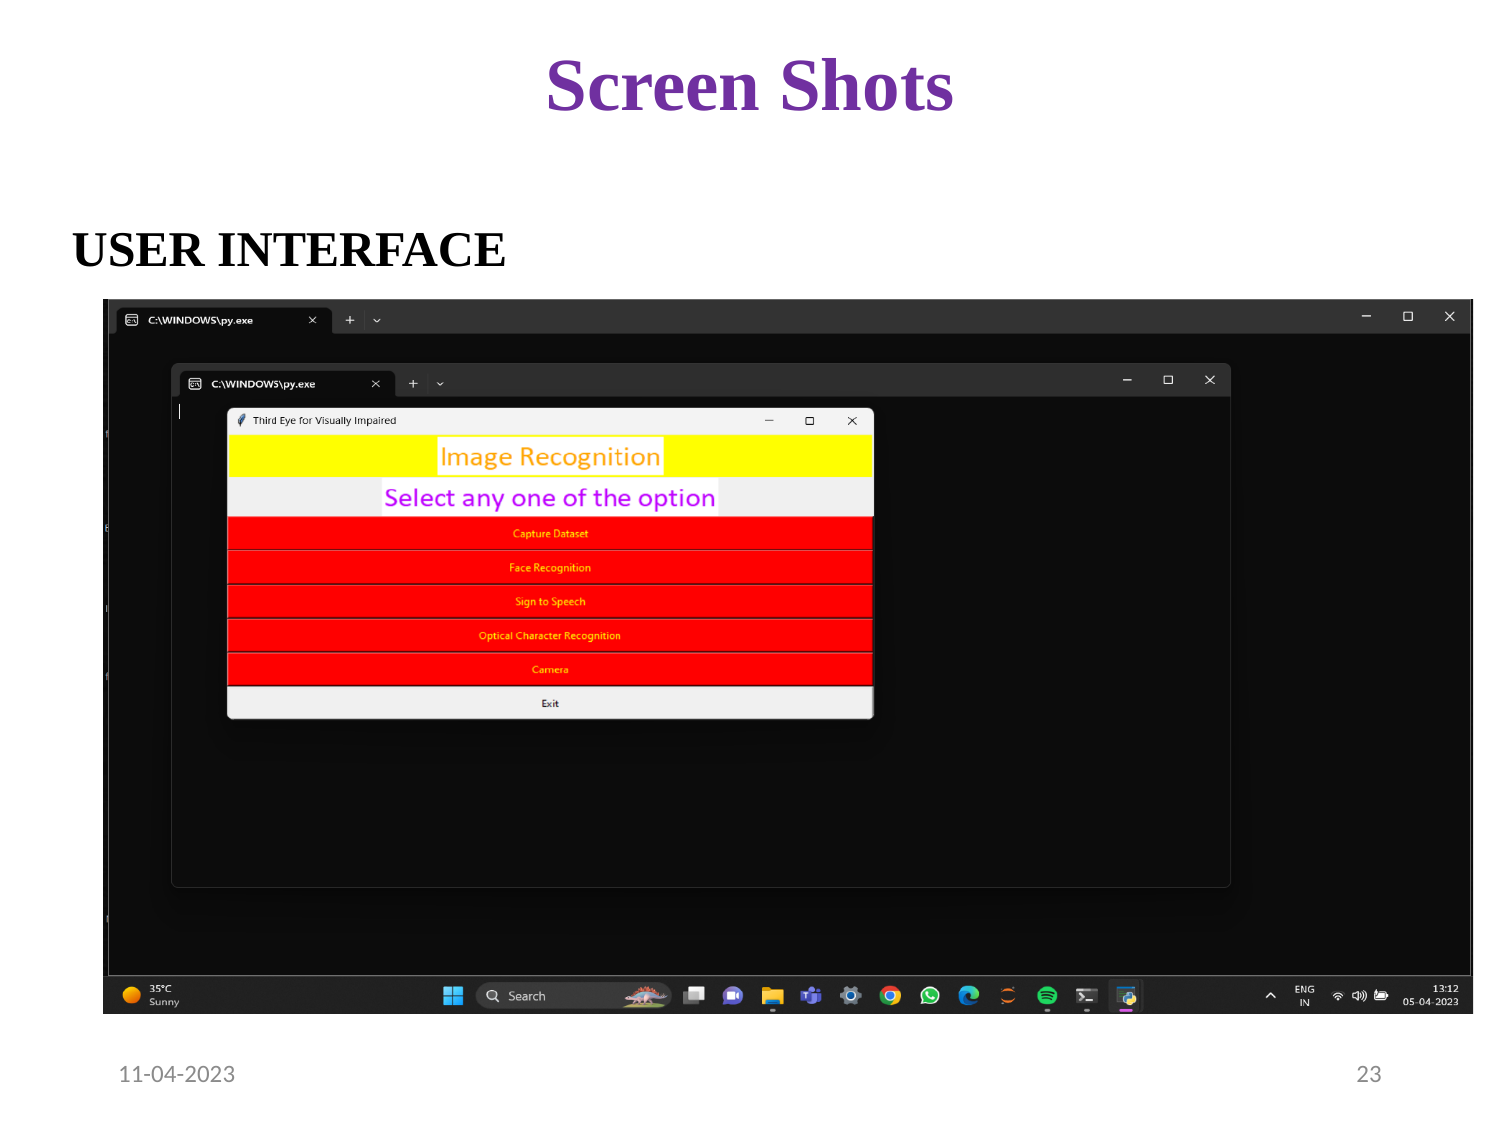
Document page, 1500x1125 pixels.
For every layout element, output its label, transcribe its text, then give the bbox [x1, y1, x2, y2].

picture [103, 299, 1474, 1014]
text_box USER INTERFACE [56, 209, 553, 344]
title Screen Shots [103, 34, 1397, 138]
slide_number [103, 1042, 441, 1103]
slide_number 23 [1059, 1042, 1397, 1103]
